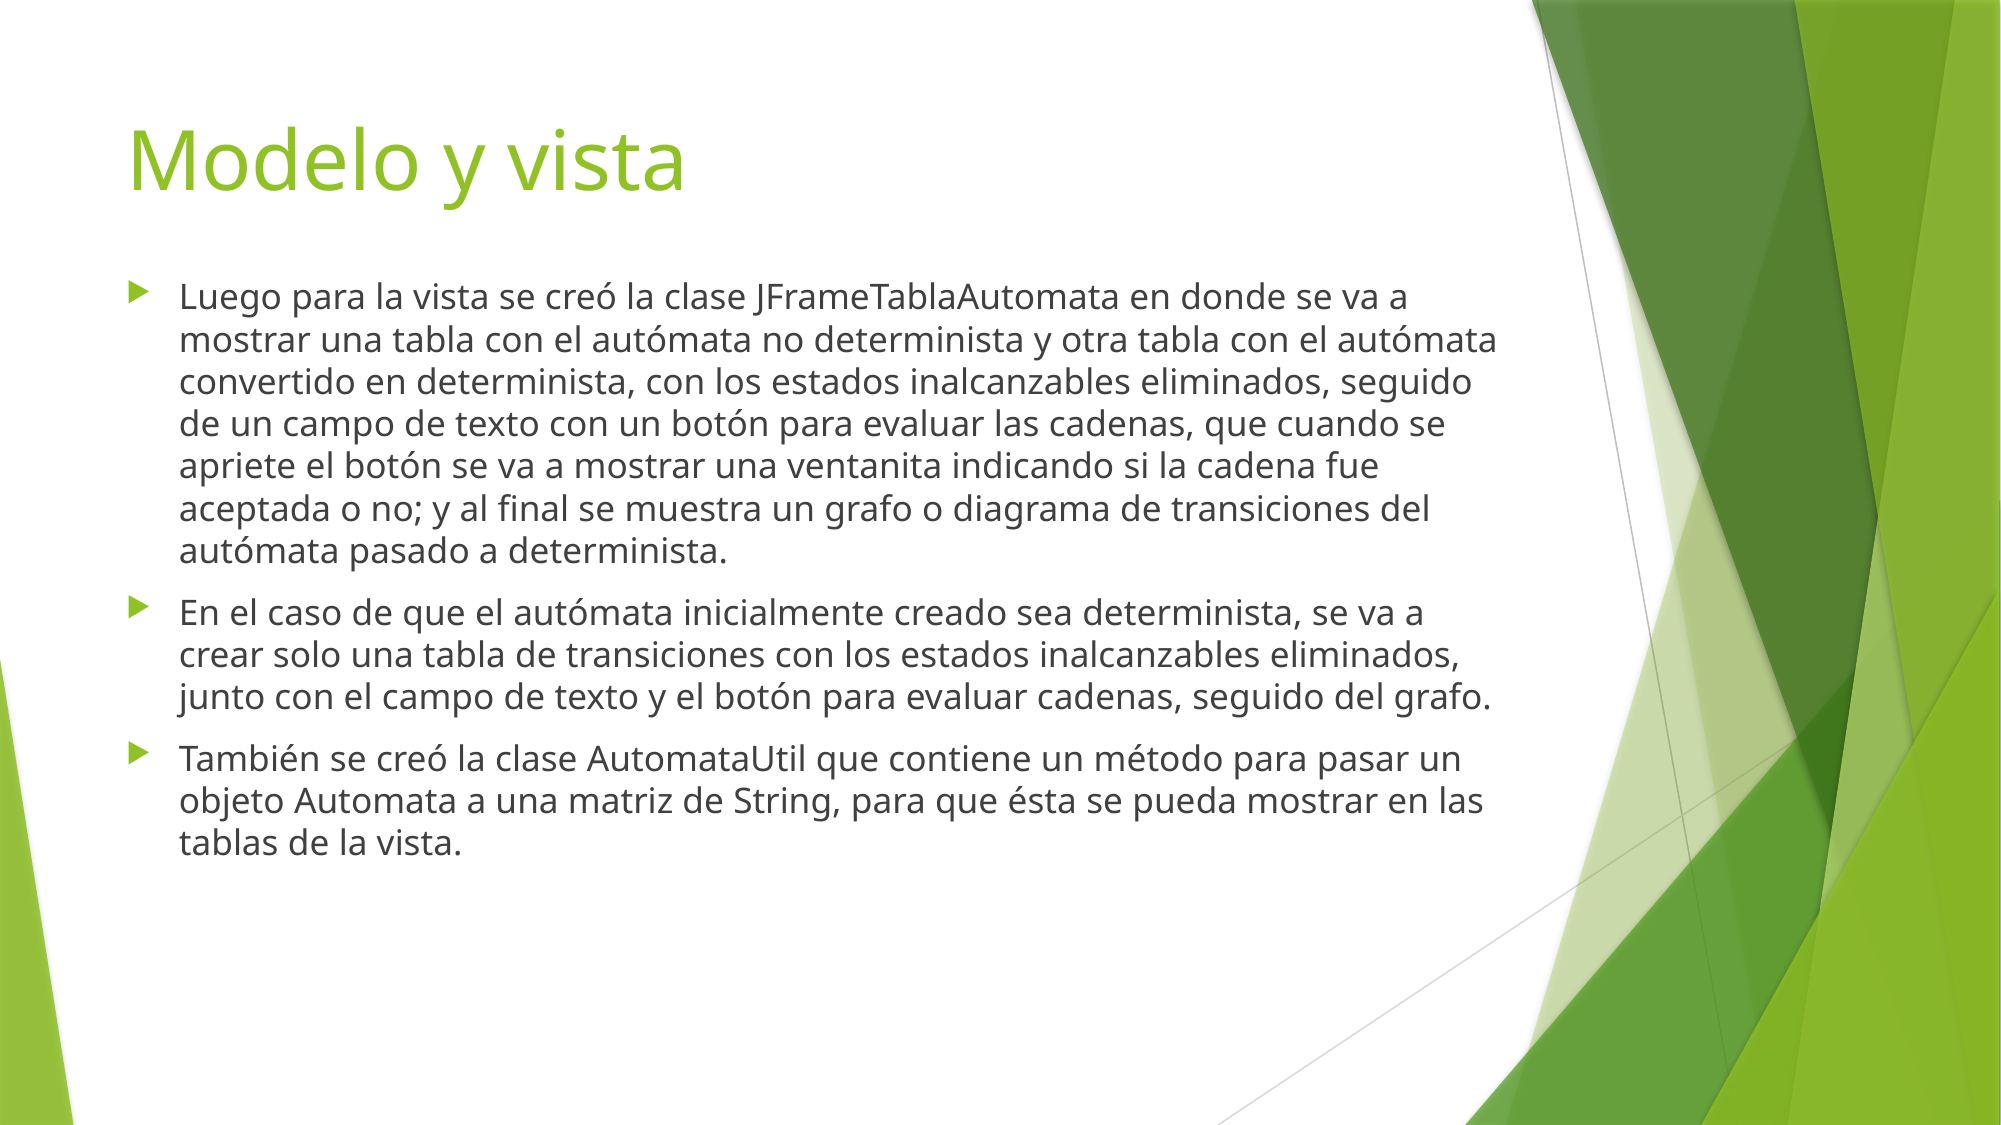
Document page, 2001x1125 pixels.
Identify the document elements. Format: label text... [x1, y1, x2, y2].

title Modelo y vista [111, 99, 1522, 267]
list Luego para la vista se creó la clase JFrameTablaAutomata en donde se va a mostrar una tabla con el autómata no determinista y otra tabla con el autómata convertido en determinista, con los estados inalcanzables eliminados, seguido de un campo de texto con un botón para evaluar las cadenas, que cuando se apriete el botón se va a mostrar una ventanita indicando si la cadena fue aceptada o no; y al final se muestra un grafo o diagrama de transiciones del autómata pasado a determinista. En el caso de que el autómata inicialmente creado sea determinista, se va a crear solo una tabla de transiciones con los estados inalcanzables eliminados, junto con el campo de texto y el botón para evaluar cadenas, seguido del grafo. También se creó la clase AutomataUtil que contiene un método para pasar un objeto Automata a una matriz de String, para que ésta se pueda mostrar en las tablas de la vista. [111, 267, 1522, 904]
